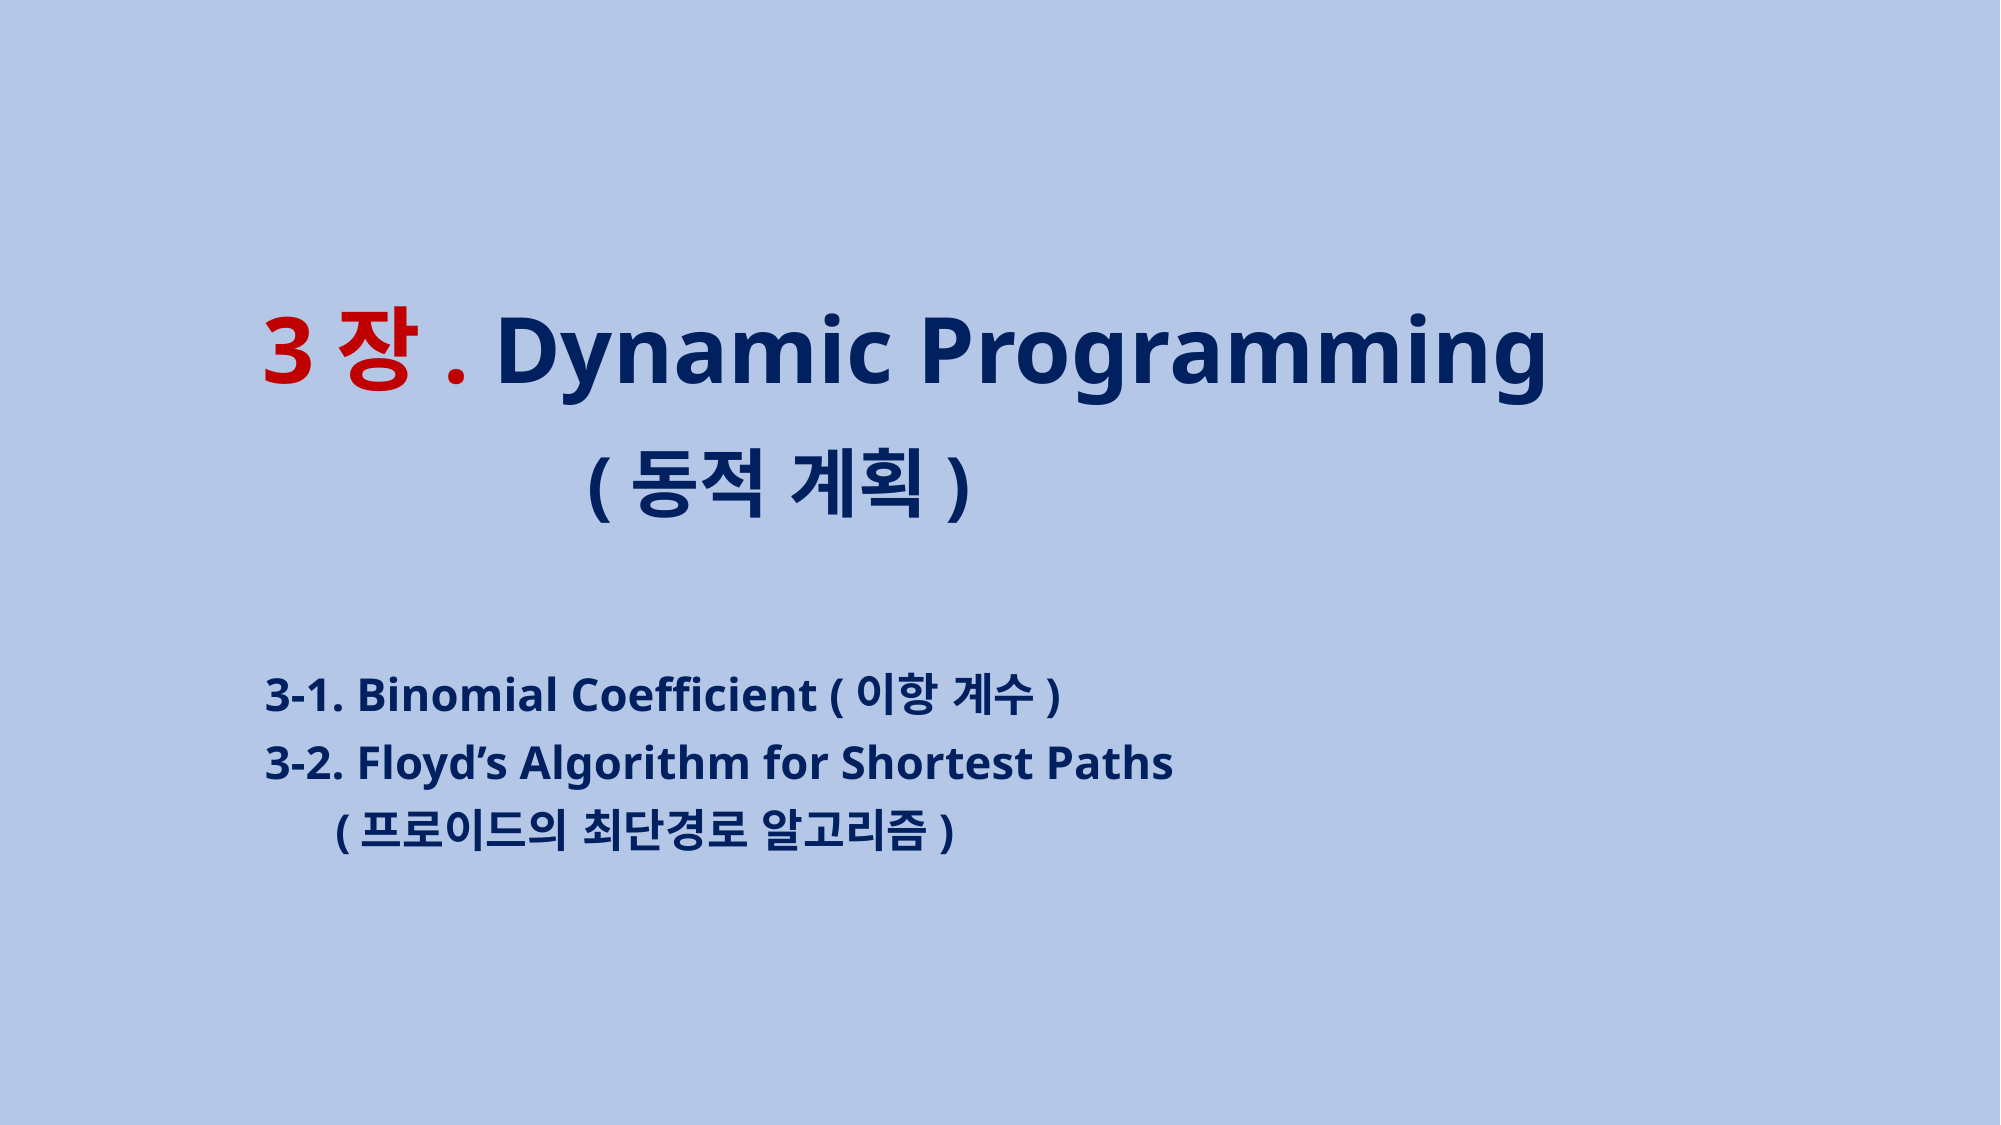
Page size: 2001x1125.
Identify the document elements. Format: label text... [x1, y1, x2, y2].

subtitle 3-1. Binomial Coefficient (이항 계수) 3-2. Floyd’s Algorithm for Shortest Paths (프로이드의 최단경로 알고리즘) [249, 590, 1750, 865]
title 3장. Dynamic Programming (동적 계획) [247, 184, 1750, 546]
